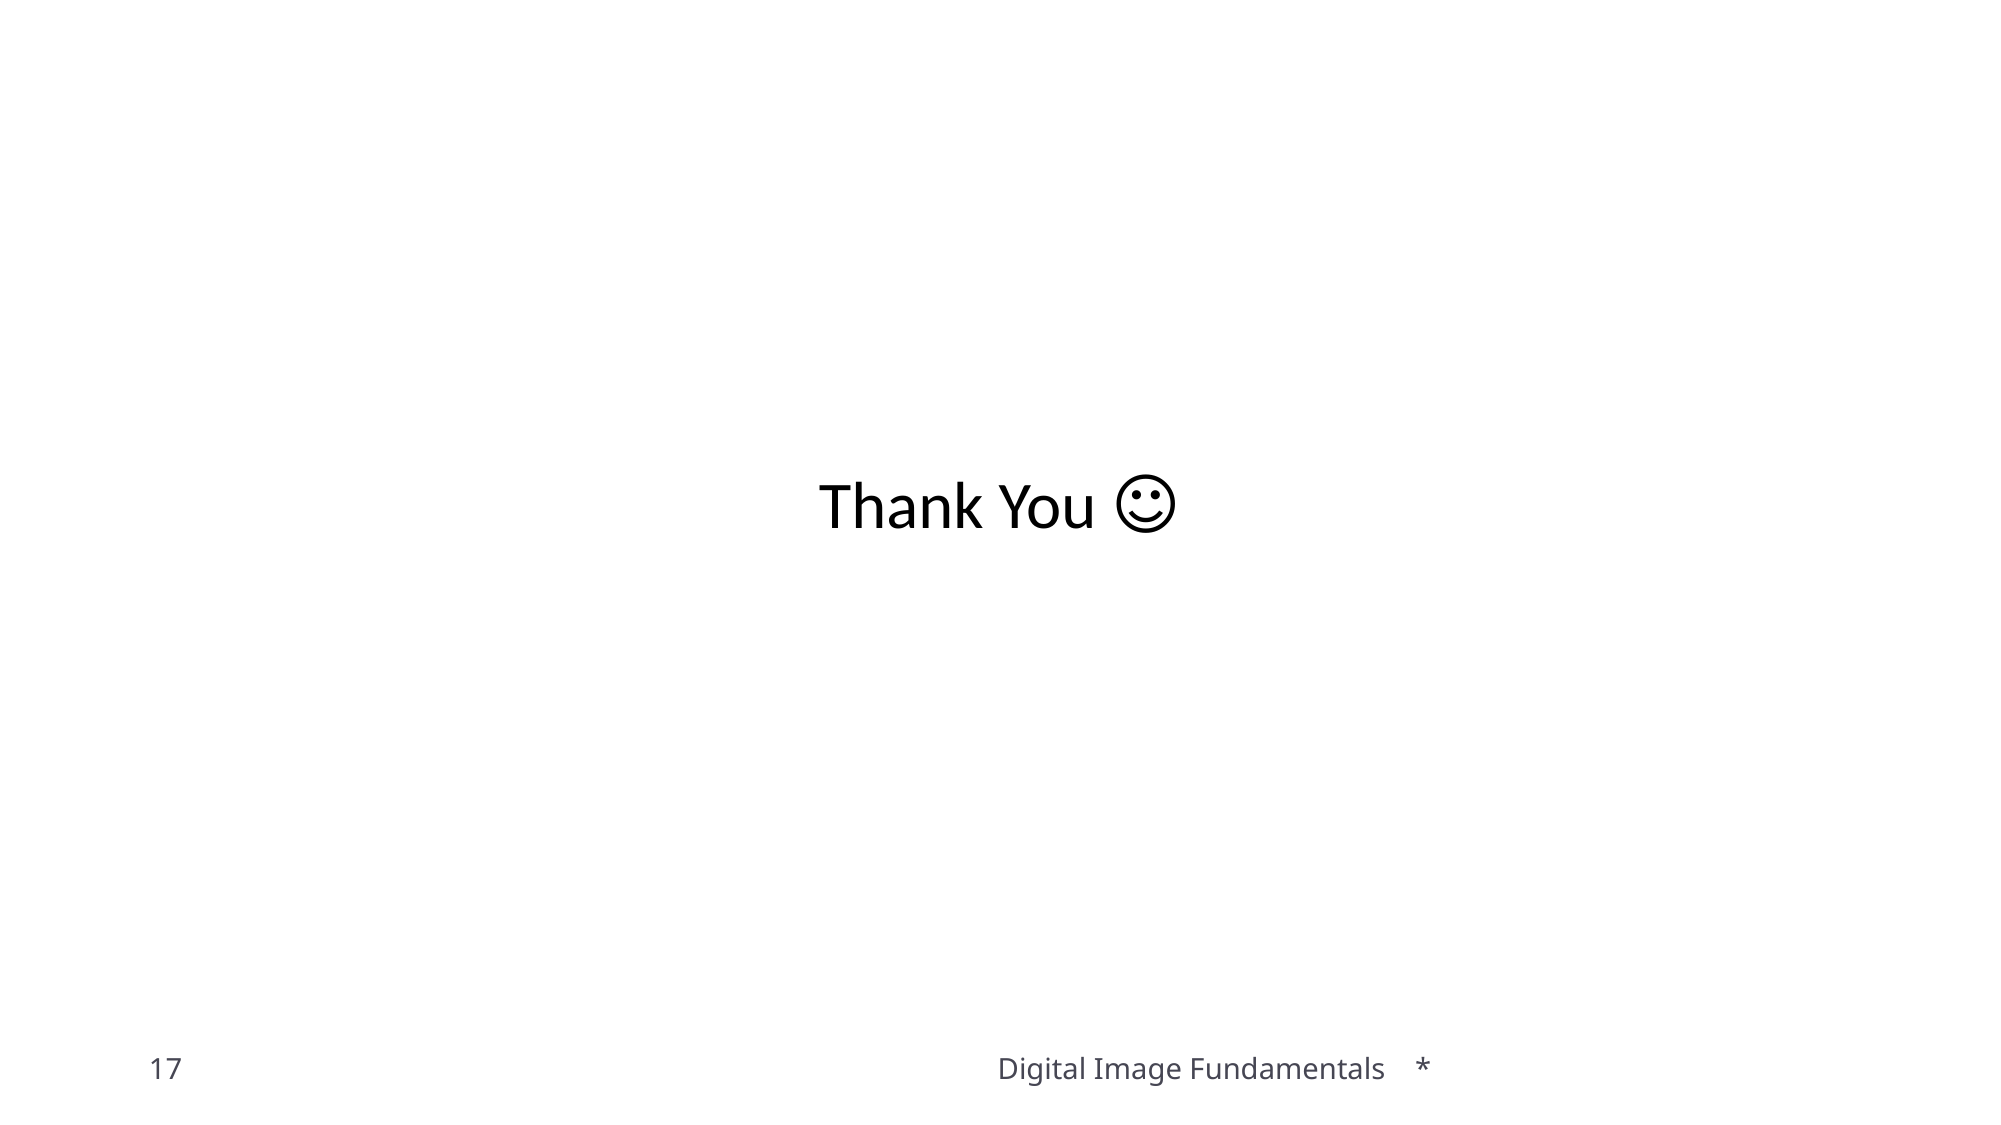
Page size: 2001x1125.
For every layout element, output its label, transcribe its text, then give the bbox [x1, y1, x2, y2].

text_box * [1401, 1042, 1901, 1103]
text_box ‹#› [134, 1042, 568, 1103]
list Thank You ☺ [99, 176, 1900, 1010]
text_box Digital Image Fundamentals [634, 1042, 1401, 1103]
